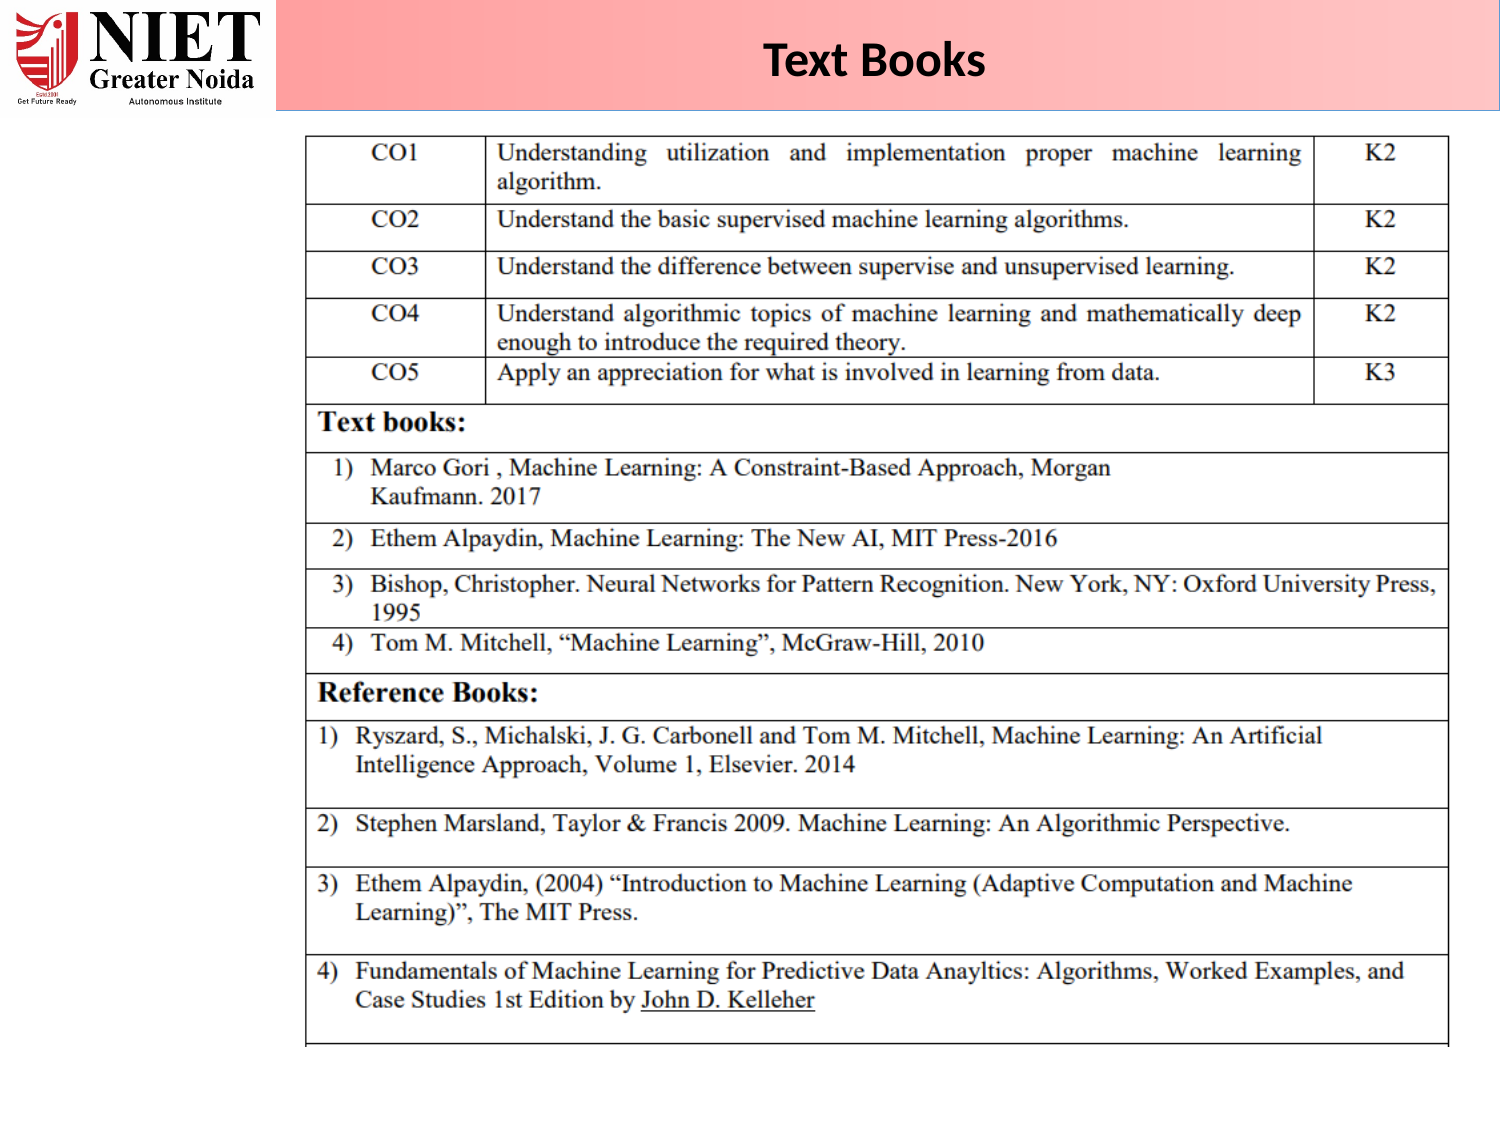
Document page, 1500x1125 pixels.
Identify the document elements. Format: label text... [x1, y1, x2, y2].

text_box Text Books [448, 9, 1302, 103]
picture [288, 124, 1468, 1047]
picture [0, 0, 276, 118]
